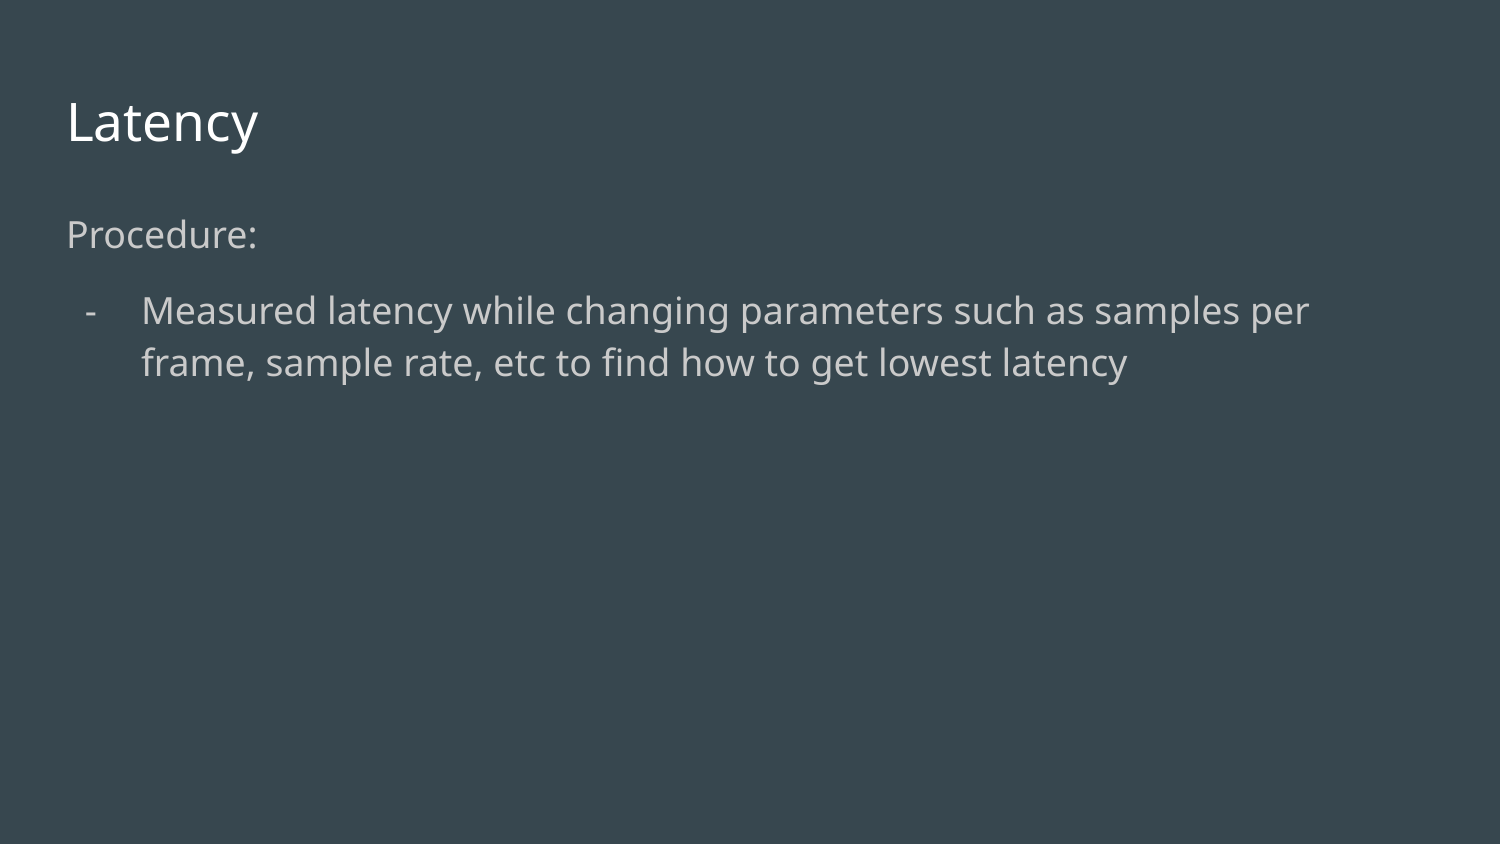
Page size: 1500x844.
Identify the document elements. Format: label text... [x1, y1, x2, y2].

title Latency [51, 72, 1449, 167]
list Procedure: Measured latency while changing parameters such as samples per frame, sample rate, etc to find how to get lowest latency [51, 189, 1449, 750]
